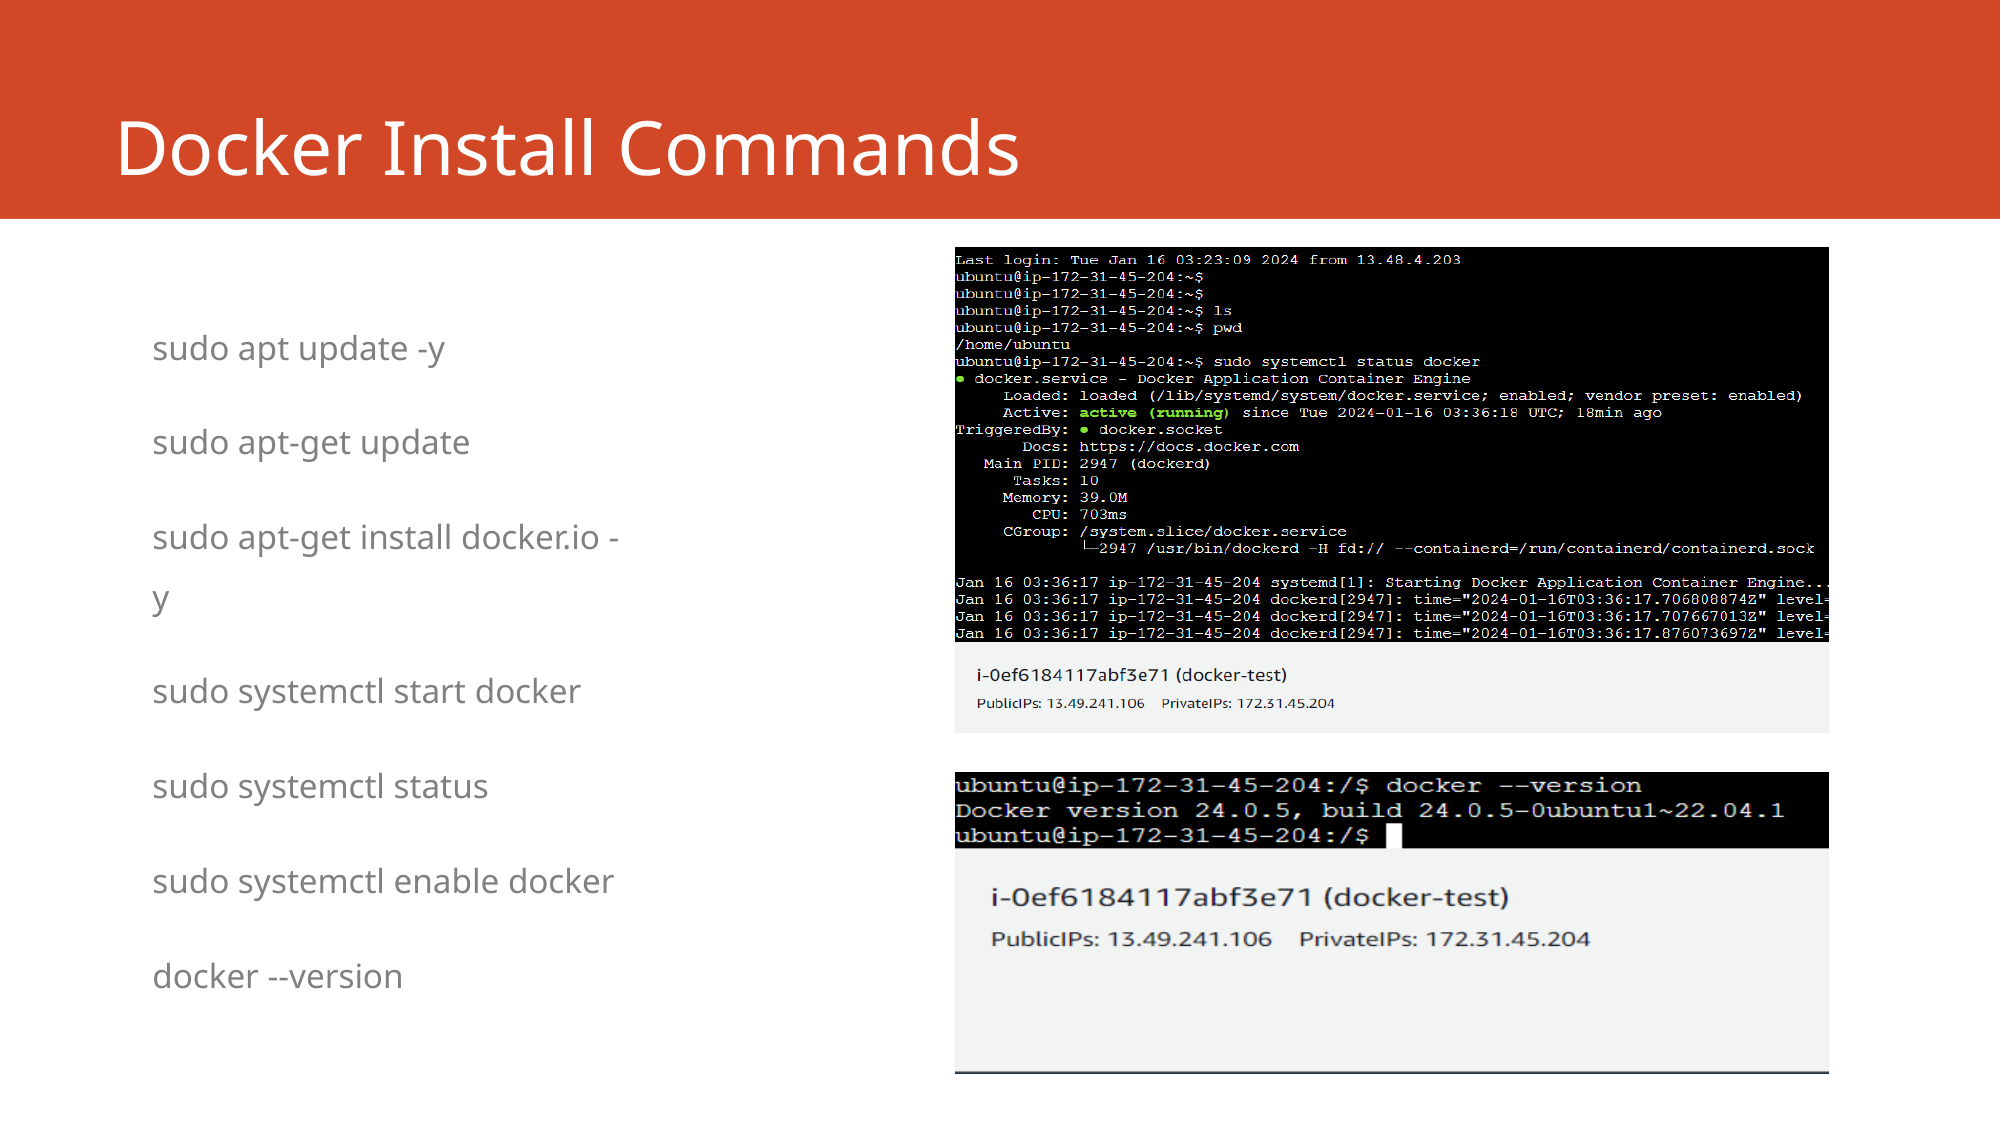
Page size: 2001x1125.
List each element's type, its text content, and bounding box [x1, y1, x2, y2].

picture [955, 247, 1829, 734]
title Docker Install Commands [99, 0, 1863, 199]
list sudo apt update -y sudo apt-get update sudo apt-get install docker.io -y sudo systemctl start docker sudo systemctl status sudo systemctl enable docker docker --version [137, 299, 651, 1030]
picture [955, 772, 1829, 1074]
